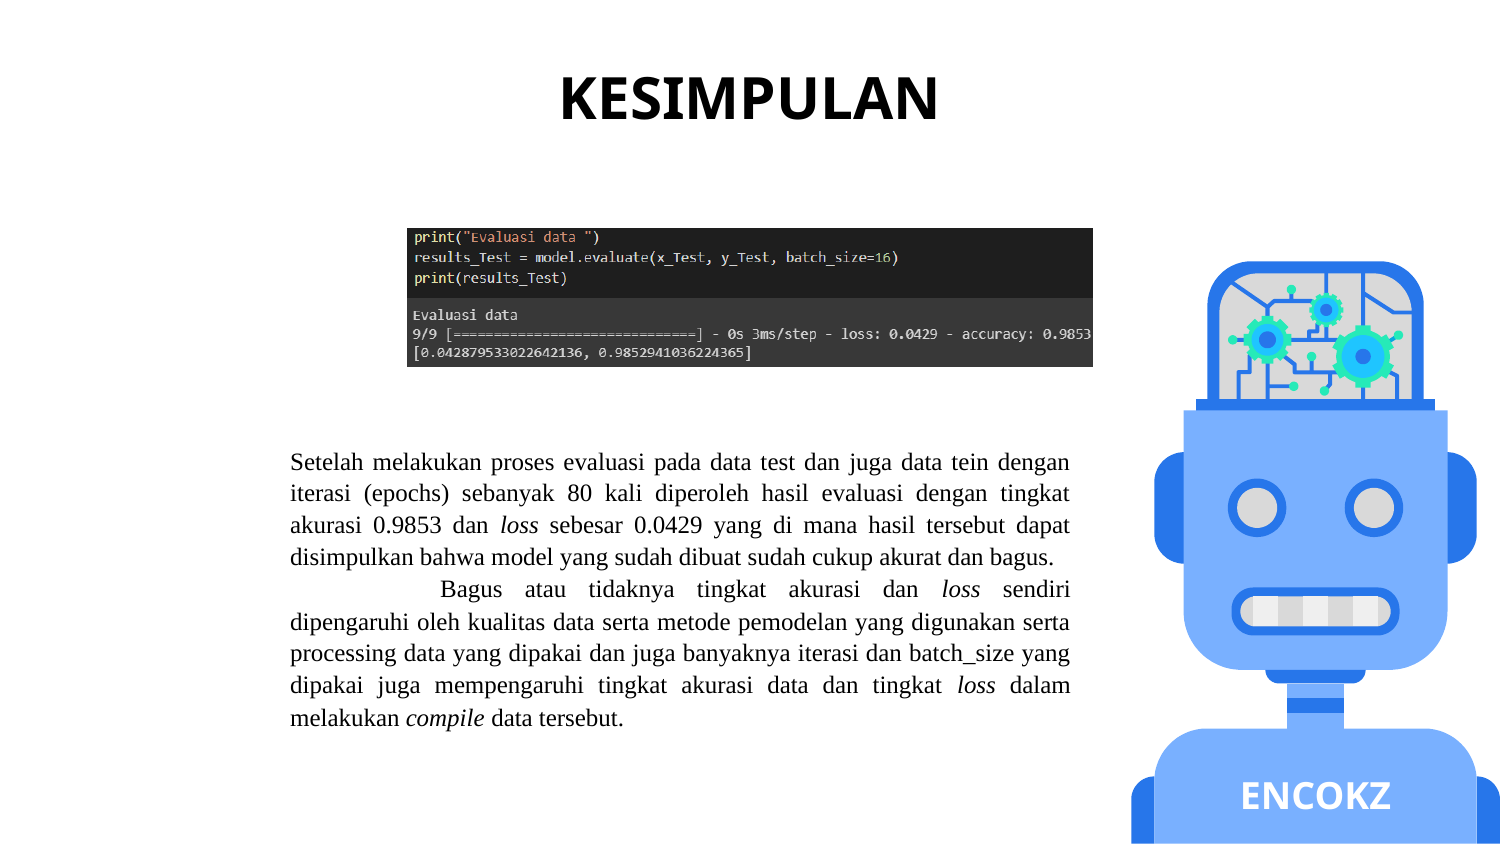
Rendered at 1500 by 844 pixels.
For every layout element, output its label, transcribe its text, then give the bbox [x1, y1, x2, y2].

picture [406, 228, 1094, 367]
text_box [1130, 260, 1500, 844]
text_box Setelah melakukan proses evaluasi pada data test dan juga data tein dengan iterasi (epochs) sebanyak 80 kali diperoleh hasil evaluasi dengan tingkat akurasi 0.9853 dan loss sebesar 0.0429 yang di mana hasil tersebut dapat disimpulkan bahwa model yang sudah dibuat sudah cukup akurat dan bagus. Bagus atau tidaknya tingkat akurasi dan loss sendiri dipengaruhi oleh kualitas data serta metode pemodelan yang digunakan serta processing data yang dipakai dan juga banyaknya iterasi dan batch_size yang dipakai juga mempengaruhi tingkat akurasi data dan tingkat loss dalam melakukan compile data tersebut. [275, 427, 1086, 746]
title KESIMPULAN [75, 65, 1425, 127]
